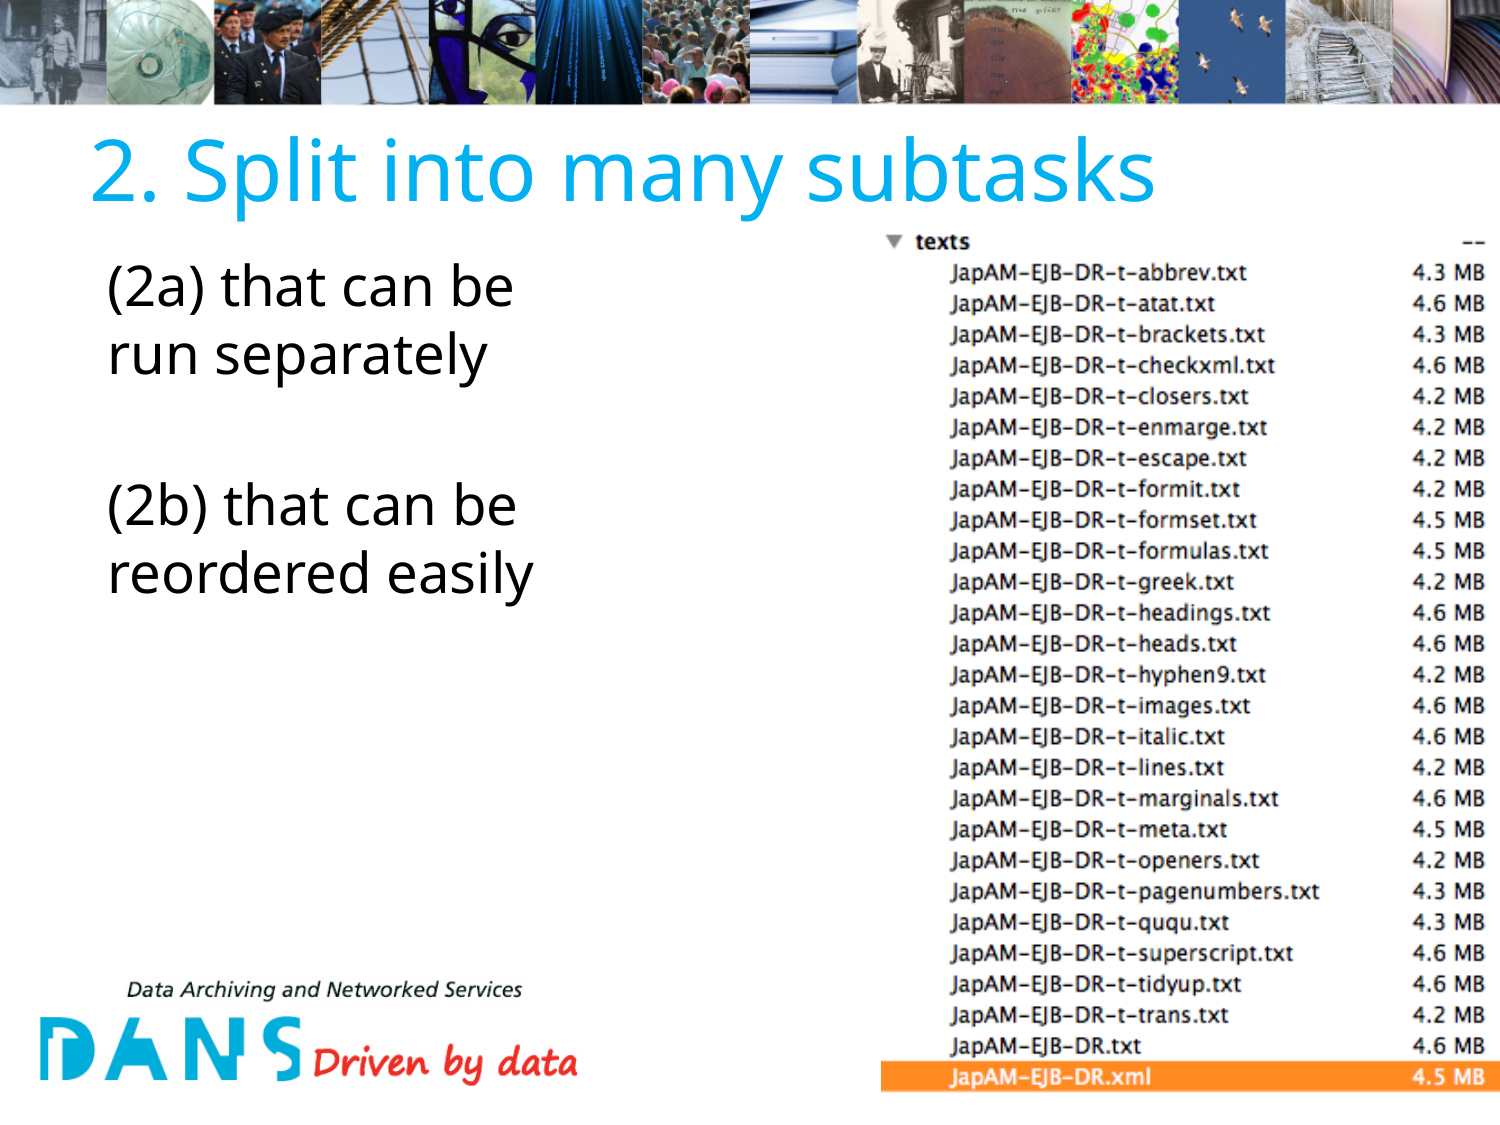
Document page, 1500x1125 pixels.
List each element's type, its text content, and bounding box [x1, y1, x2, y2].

title 2. Split into many subtasks [75, 101, 1425, 233]
picture [0, 0, 1500, 1125]
list (2a) that can be run separately (2b) that can be reordered easily [75, 243, 618, 986]
